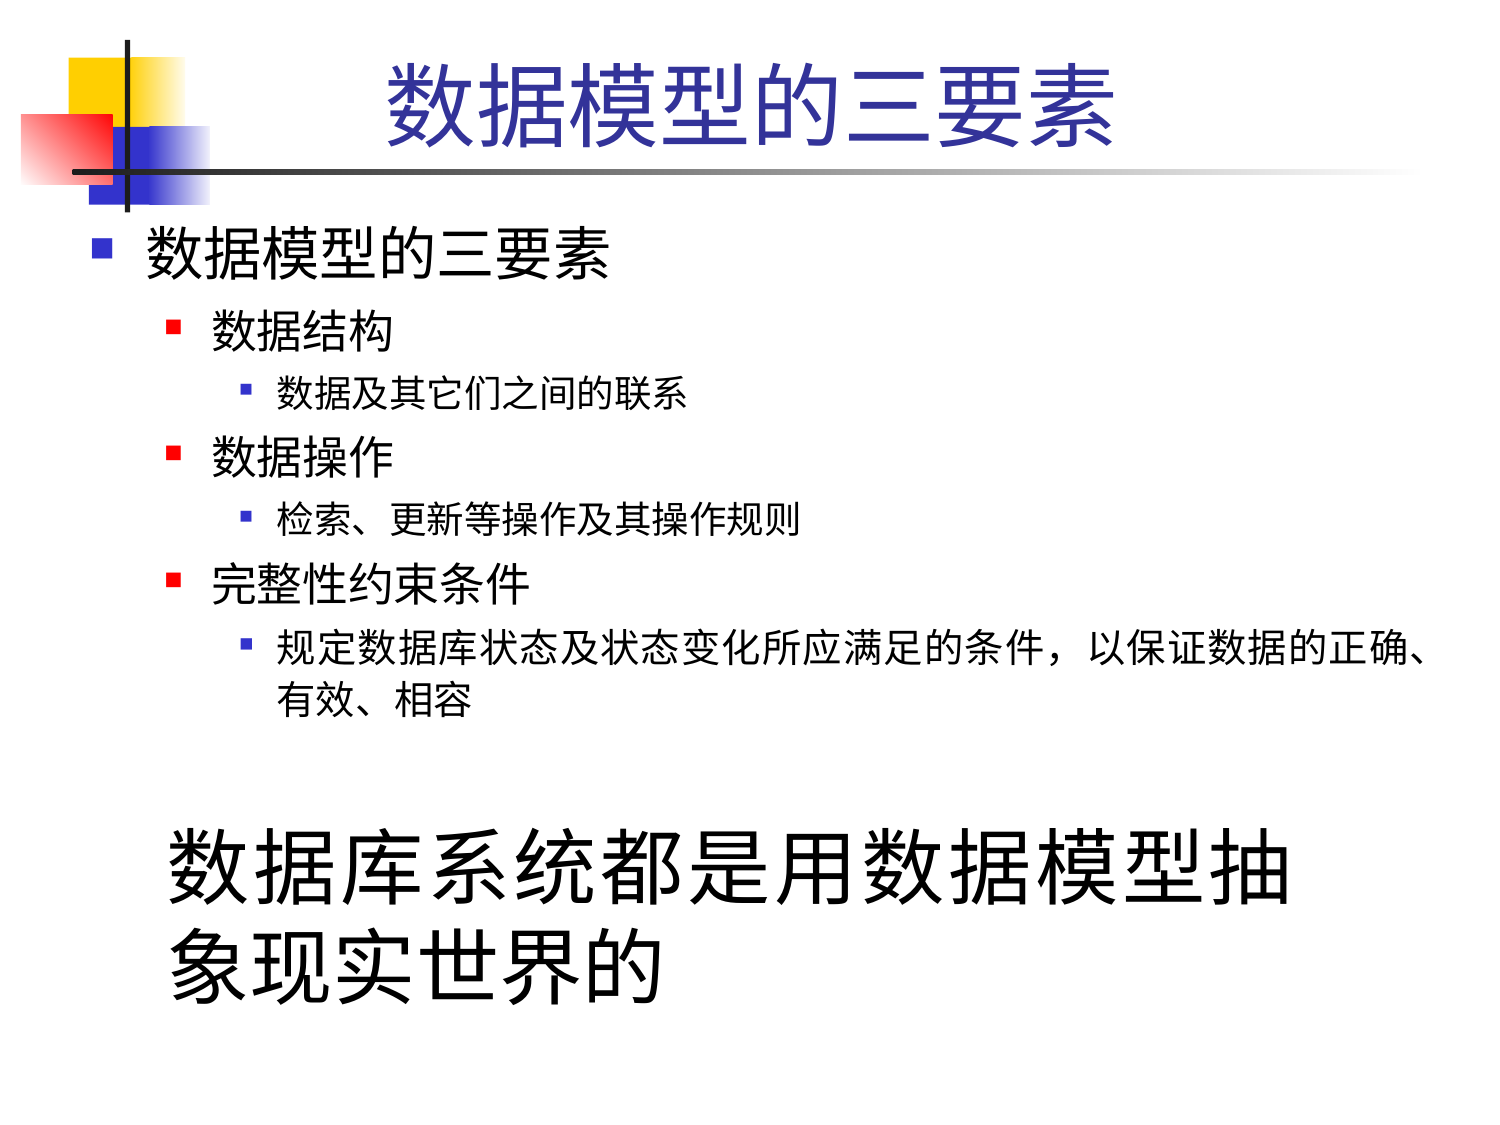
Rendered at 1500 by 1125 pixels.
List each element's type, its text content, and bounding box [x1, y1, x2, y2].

text_box 数据库系统都是用数据模型抽象现实世界的 [151, 807, 1308, 918]
list 数据模型的三要素 数据结构 数据及其它们之间的联系 数据操作 检索、更新等操作及其操作规则 完整性约束条件 规定数据库状态及状态变化所应满足的条件，以保证数据的正确、有效、相容 [74, 217, 1426, 1073]
title 数据模型的三要素 [112, 37, 1392, 167]
